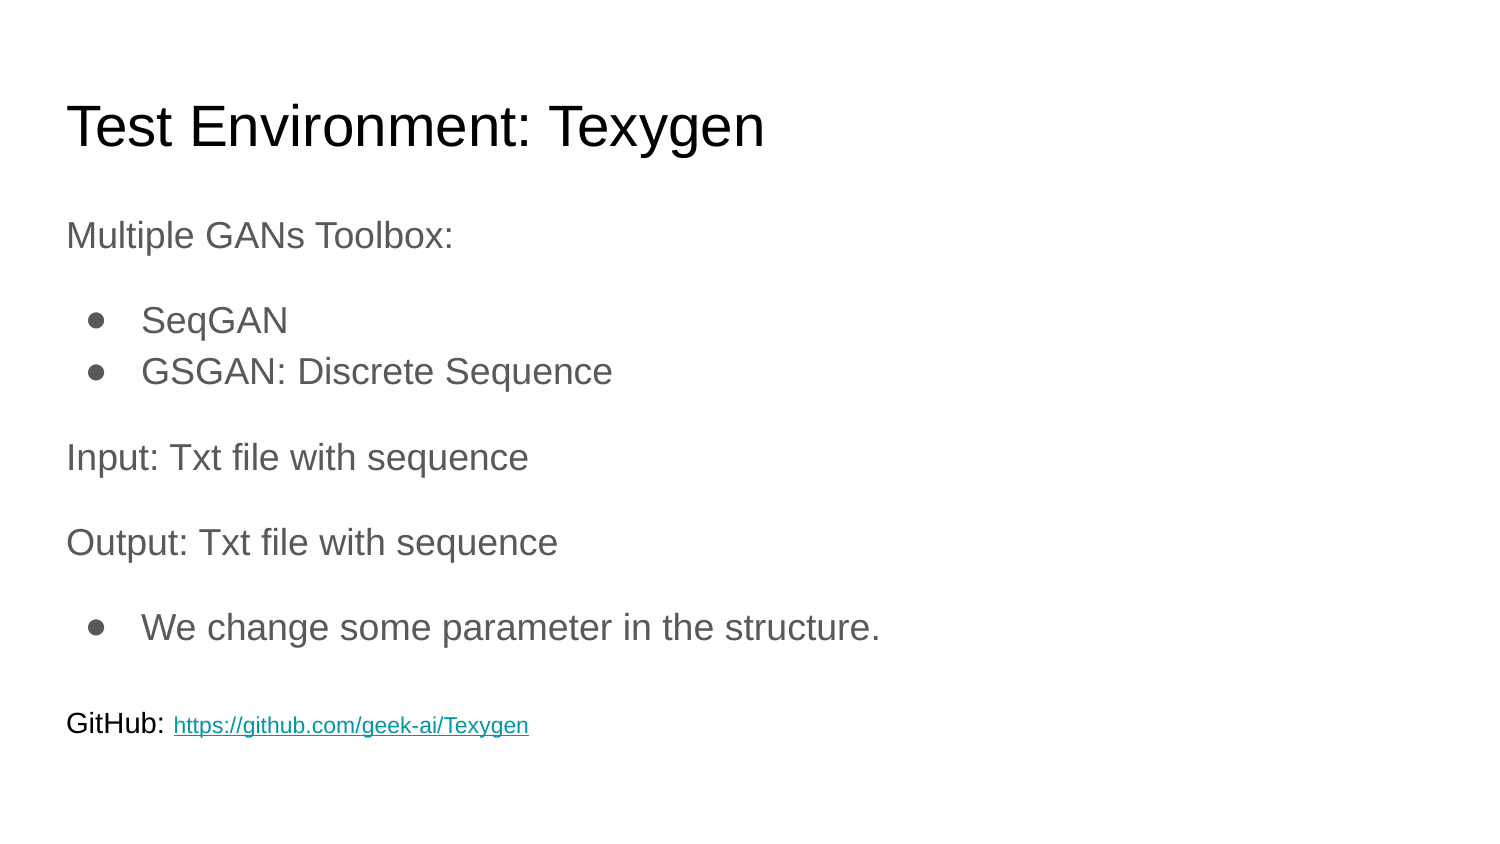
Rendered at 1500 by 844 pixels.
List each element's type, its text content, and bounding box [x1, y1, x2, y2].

text_box GitHub: https://github.com/geek-ai/Texygen [51, 689, 613, 750]
title Test Environment: Texygen [51, 72, 1449, 167]
list Multiple GANs Toolbox: SeqGAN GSGAN: Discrete Sequence Input: Txt file with sequence Output: Txt file with sequence We change some parameter in the structure. [51, 189, 1449, 750]
